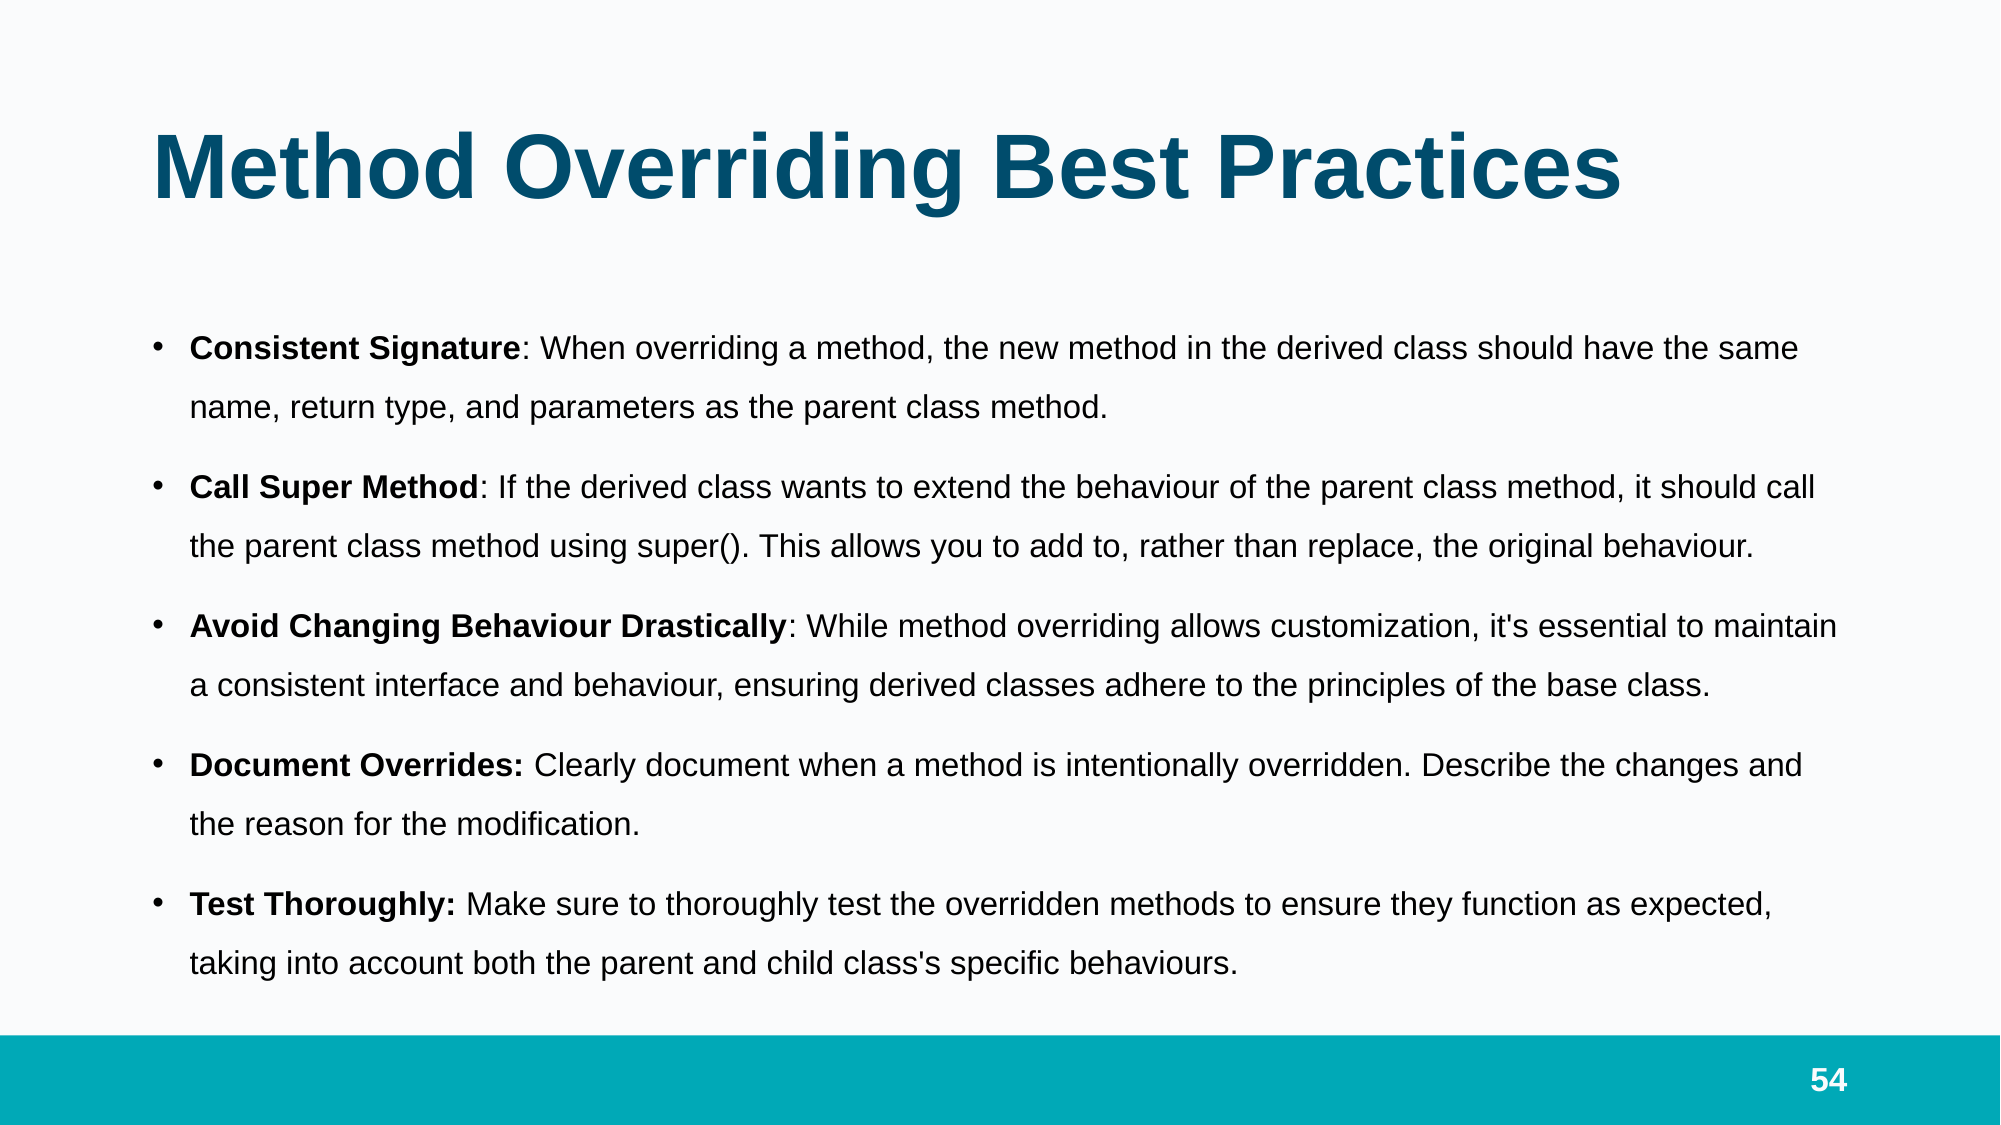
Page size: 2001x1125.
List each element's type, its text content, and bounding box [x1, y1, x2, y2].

slide_number 54 [1412, 1047, 1863, 1108]
list Consistent Signature: When overriding a method, the new method in the derived class should have the same name, return type, and parameters as the parent class method. Call Super Method: If the derived class wants to extend the behaviour of the parent class method, it should call the parent class method using super(). This allows you to add to, rather than replace, the original behaviour. Avoid Changing Behaviour Drastically: While method overriding allows customization, it's essential to maintain a consistent interface and behaviour, ensuring derived classes adhere to the principles of the base class. Document Overrides: Clearly document when a method is intentionally overridden. Describe the changes and the reason for the modification. Test Thoroughly: Make sure to thoroughly test the overridden methods to ensure they function as expected, taking into account both the parent and child class's specific behaviours. [137, 299, 1863, 1014]
title Method Overriding Best Practices [137, 59, 1863, 278]
